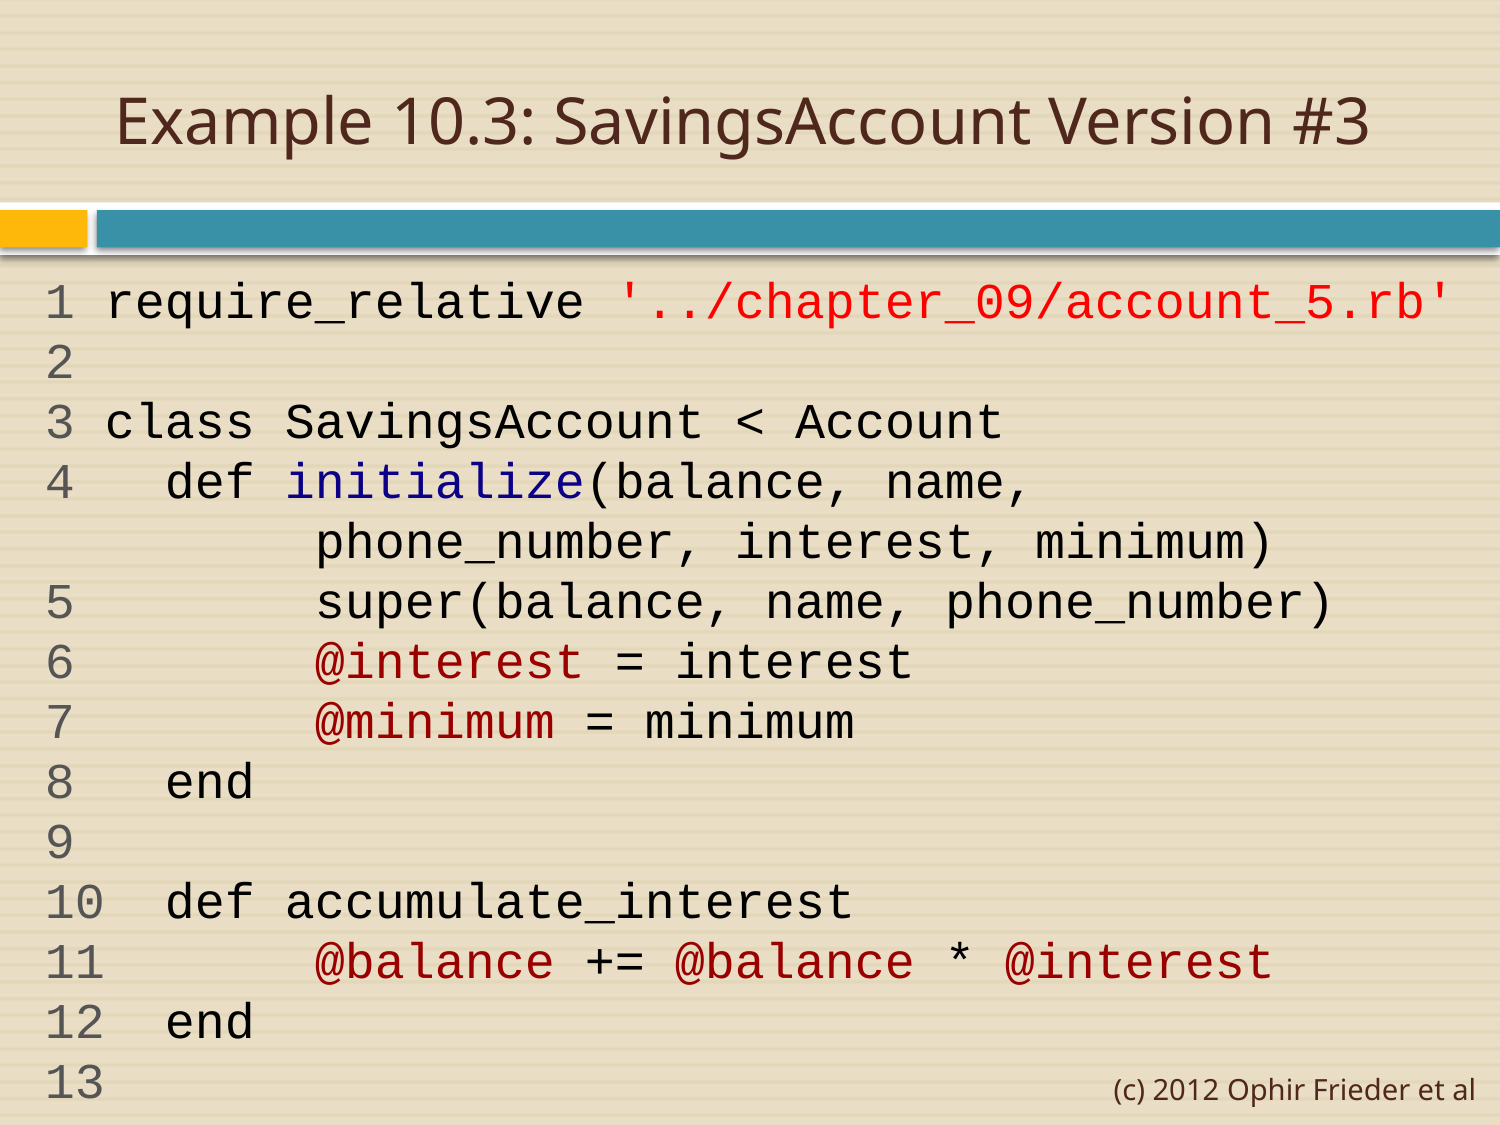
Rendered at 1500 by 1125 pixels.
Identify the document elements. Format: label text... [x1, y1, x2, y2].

footer (c) 2012 Ophir Frieder et al [602, 1058, 1492, 1119]
text_box 1 require_relative '../chapter_09/account_5.rb' 2 3 class SavingsAccount < Account 4 def initialize(balance, name, phone_number, interest, minimum) 5 super(balance, name, phone_number) 6 @interest = interest 7 @minimum = minimum 8 end 9 10 def accumulate_interest 11 @balance += @balance * @interest 12 end 13 [0, 261, 1500, 1117]
title Example 10.3: SavingsAccount Version #3 [99, 37, 1438, 200]
